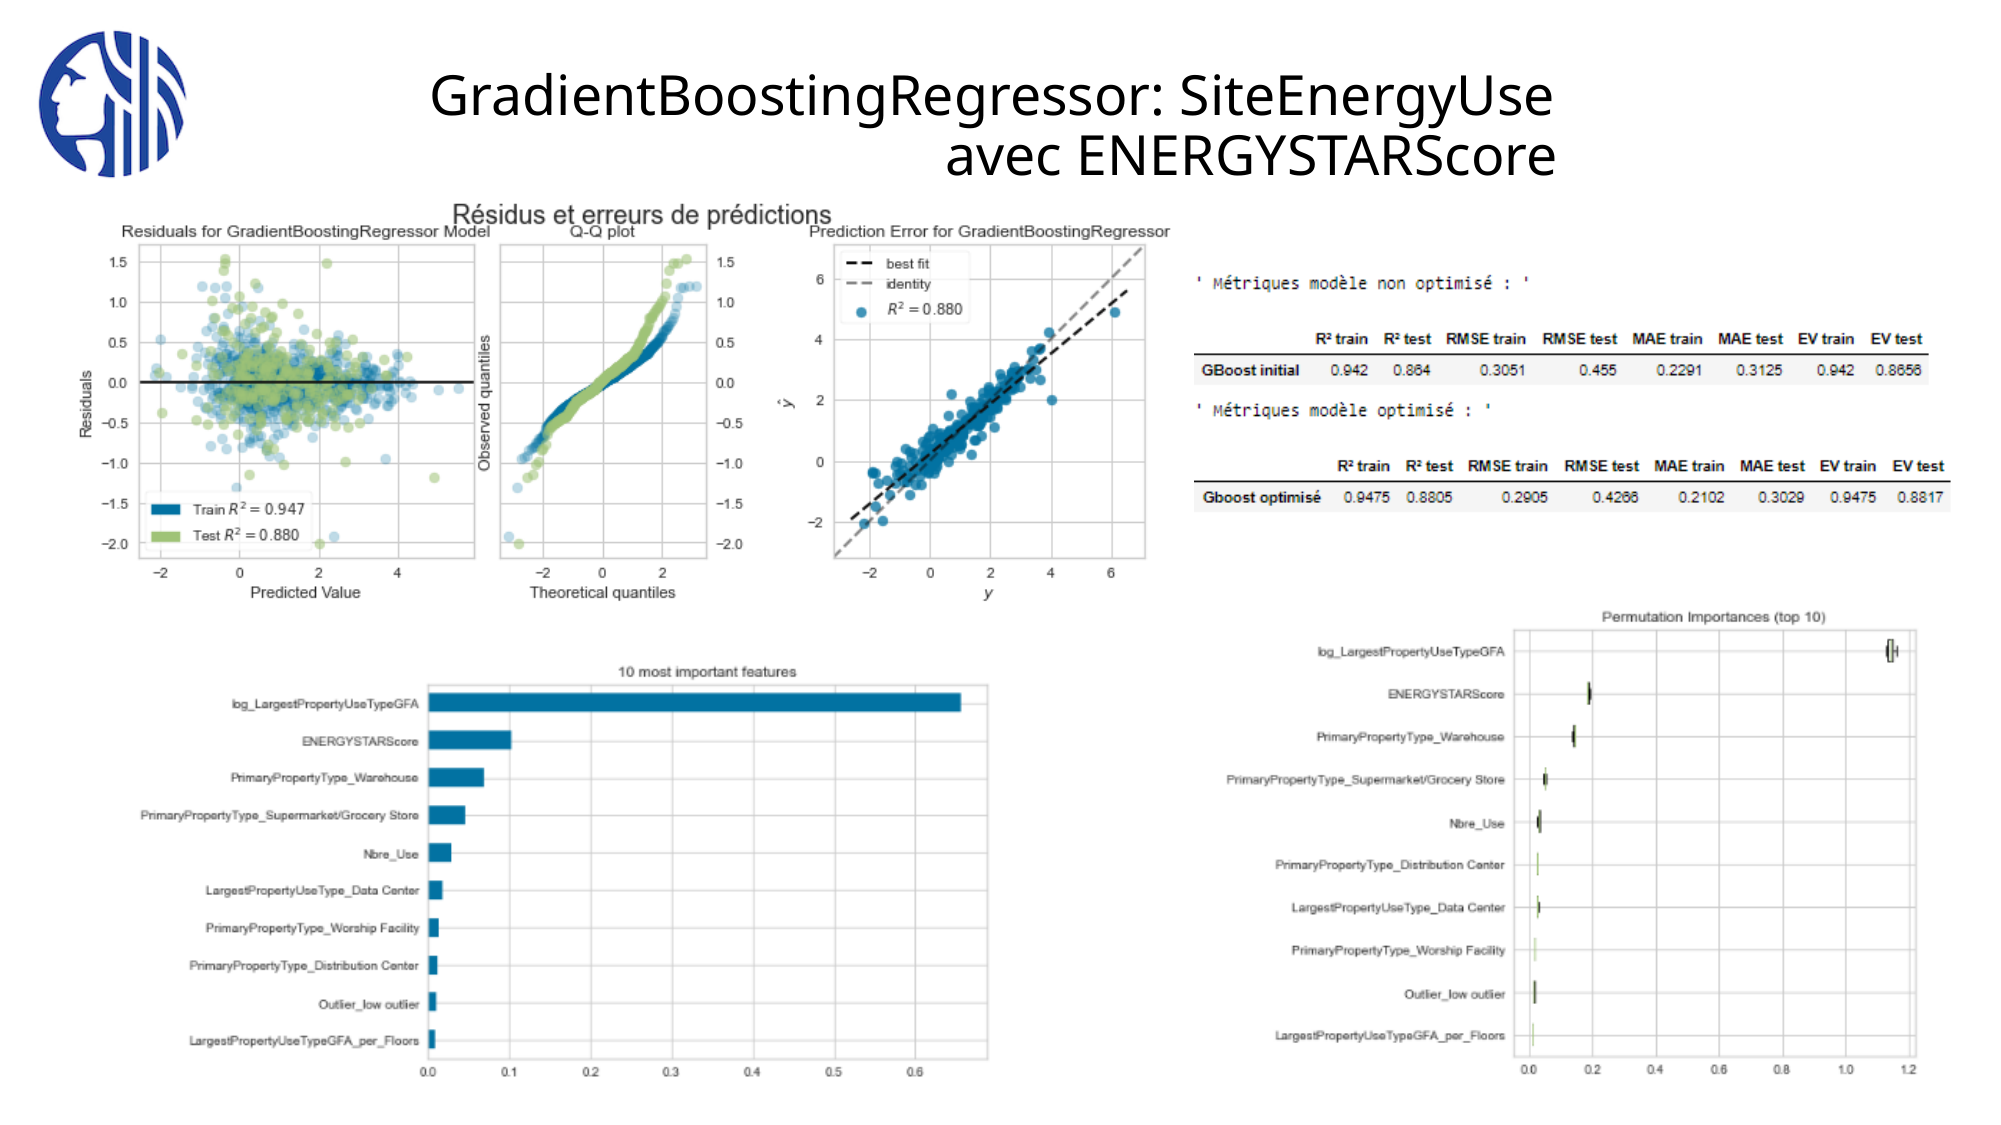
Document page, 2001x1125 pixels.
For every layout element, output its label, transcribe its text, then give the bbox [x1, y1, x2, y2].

picture [70, 194, 1179, 614]
picture [137, 663, 1004, 1083]
picture [1226, 607, 1922, 1079]
title GradientBoostingRegressor: SiteEnergyUse avec ENERGYSTARScore [137, 59, 1863, 278]
picture [13, 15, 213, 186]
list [1194, 269, 1954, 517]
